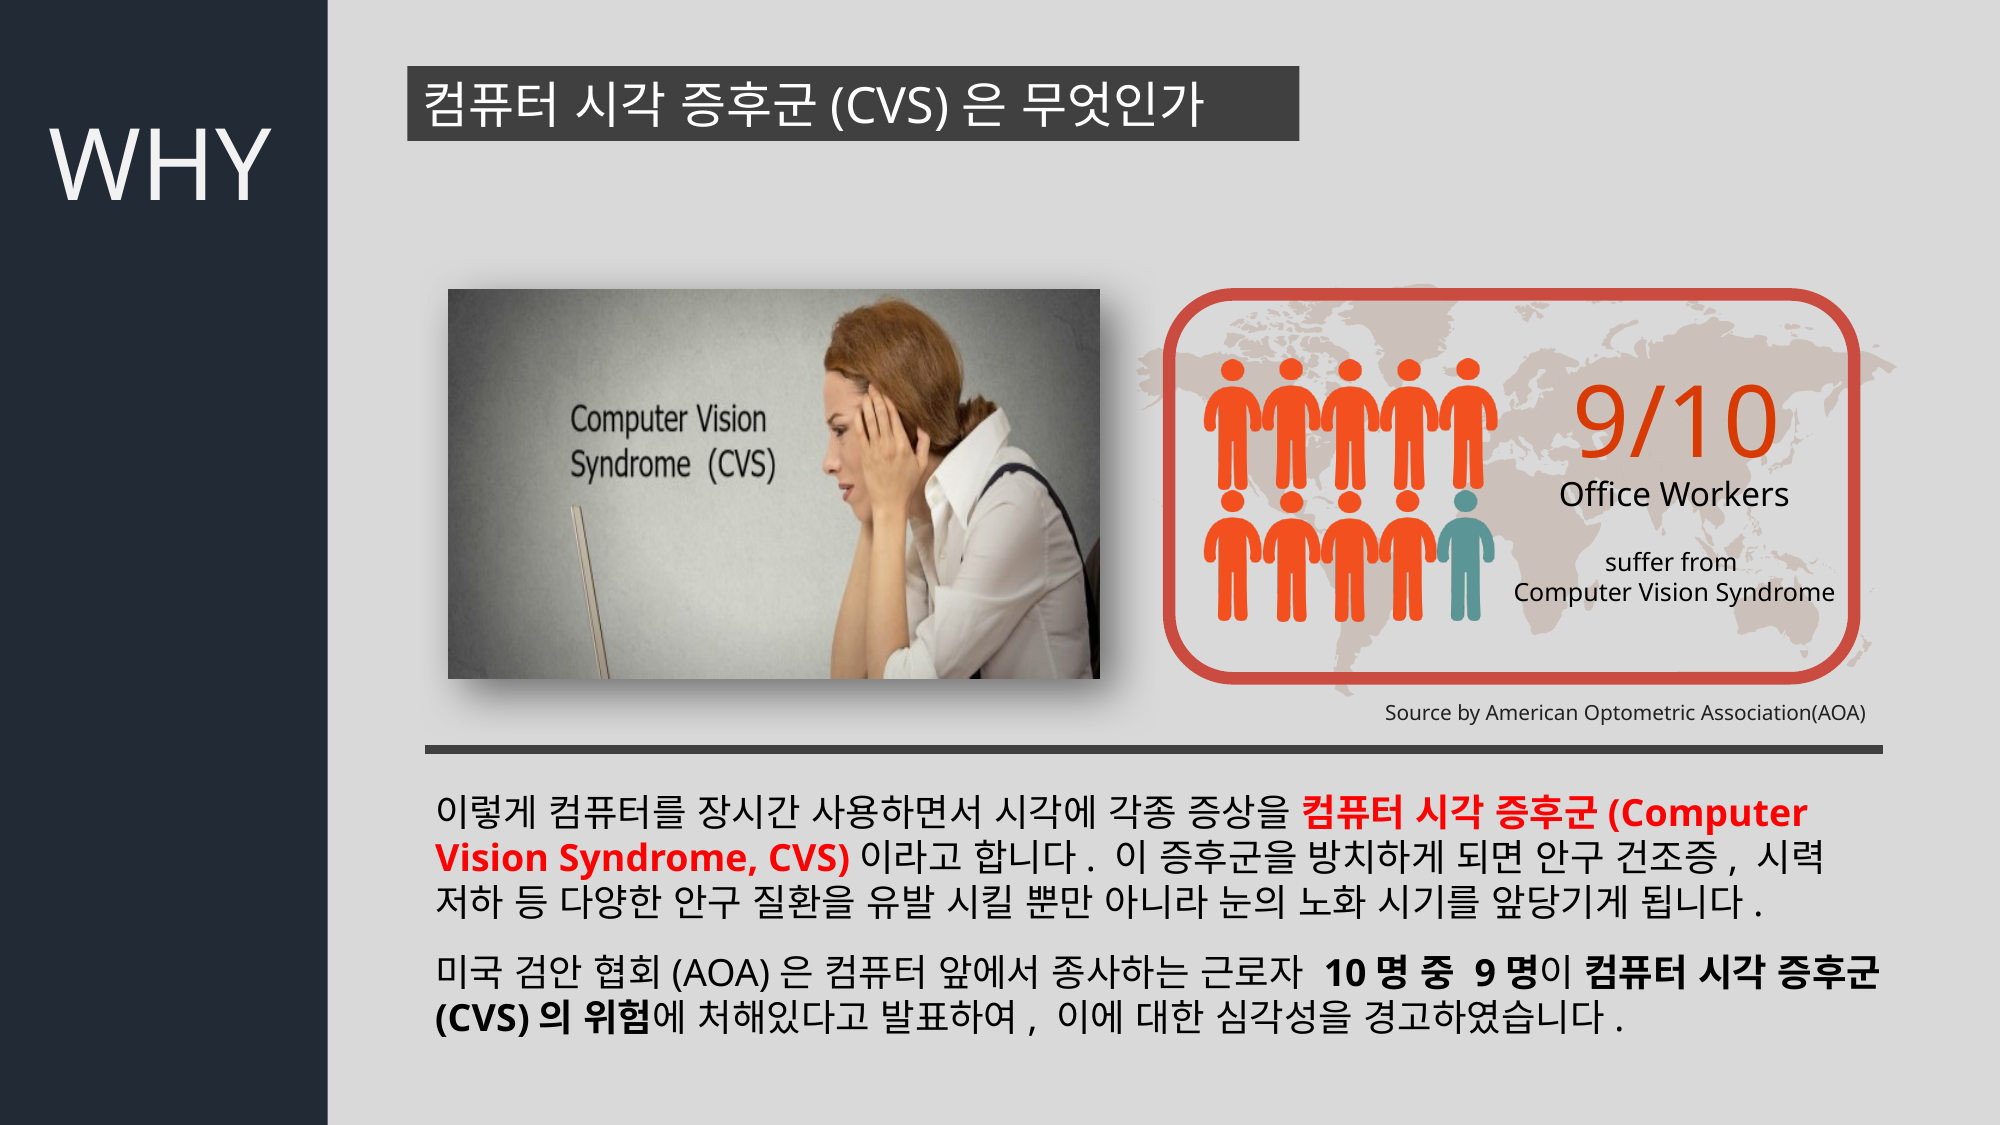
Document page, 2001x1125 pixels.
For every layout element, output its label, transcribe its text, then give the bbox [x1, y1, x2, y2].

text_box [1169, 294, 1855, 679]
text_box Source by American Optometric Association(AOA) [1370, 697, 1892, 732]
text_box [1135, 283, 1897, 697]
text_box WHY [34, 93, 288, 228]
text_box [0, 0, 329, 1125]
text_box 이렇게 컴퓨터를 장시간 사용하면서 시각에 각종 증상을 컴퓨터 시각 증후군(Computer Vision Syndrome, CVS)이라고 합니다. 이 증후군을 방치하게 되면 안구 건조증, 시력 저하 등 다양한 안구 질환을 유발 시킬 뿐만 아니라 눈의 노화 시기를 앞당기게 됩니다. 미국 검안 협회(AOA)은 컴퓨터 앞에서 종사하는 근로자 10명 중 9명이 컴퓨터 시각 증후군(CVS)의 위험에 처해있다고 발표하여, 이에 대한 심각성을 경고하였습니다. [420, 782, 1905, 1047]
picture [448, 289, 1100, 679]
text_box 컴퓨터 시각 증후군(CVS)은 무엇인가 [407, 66, 1300, 141]
